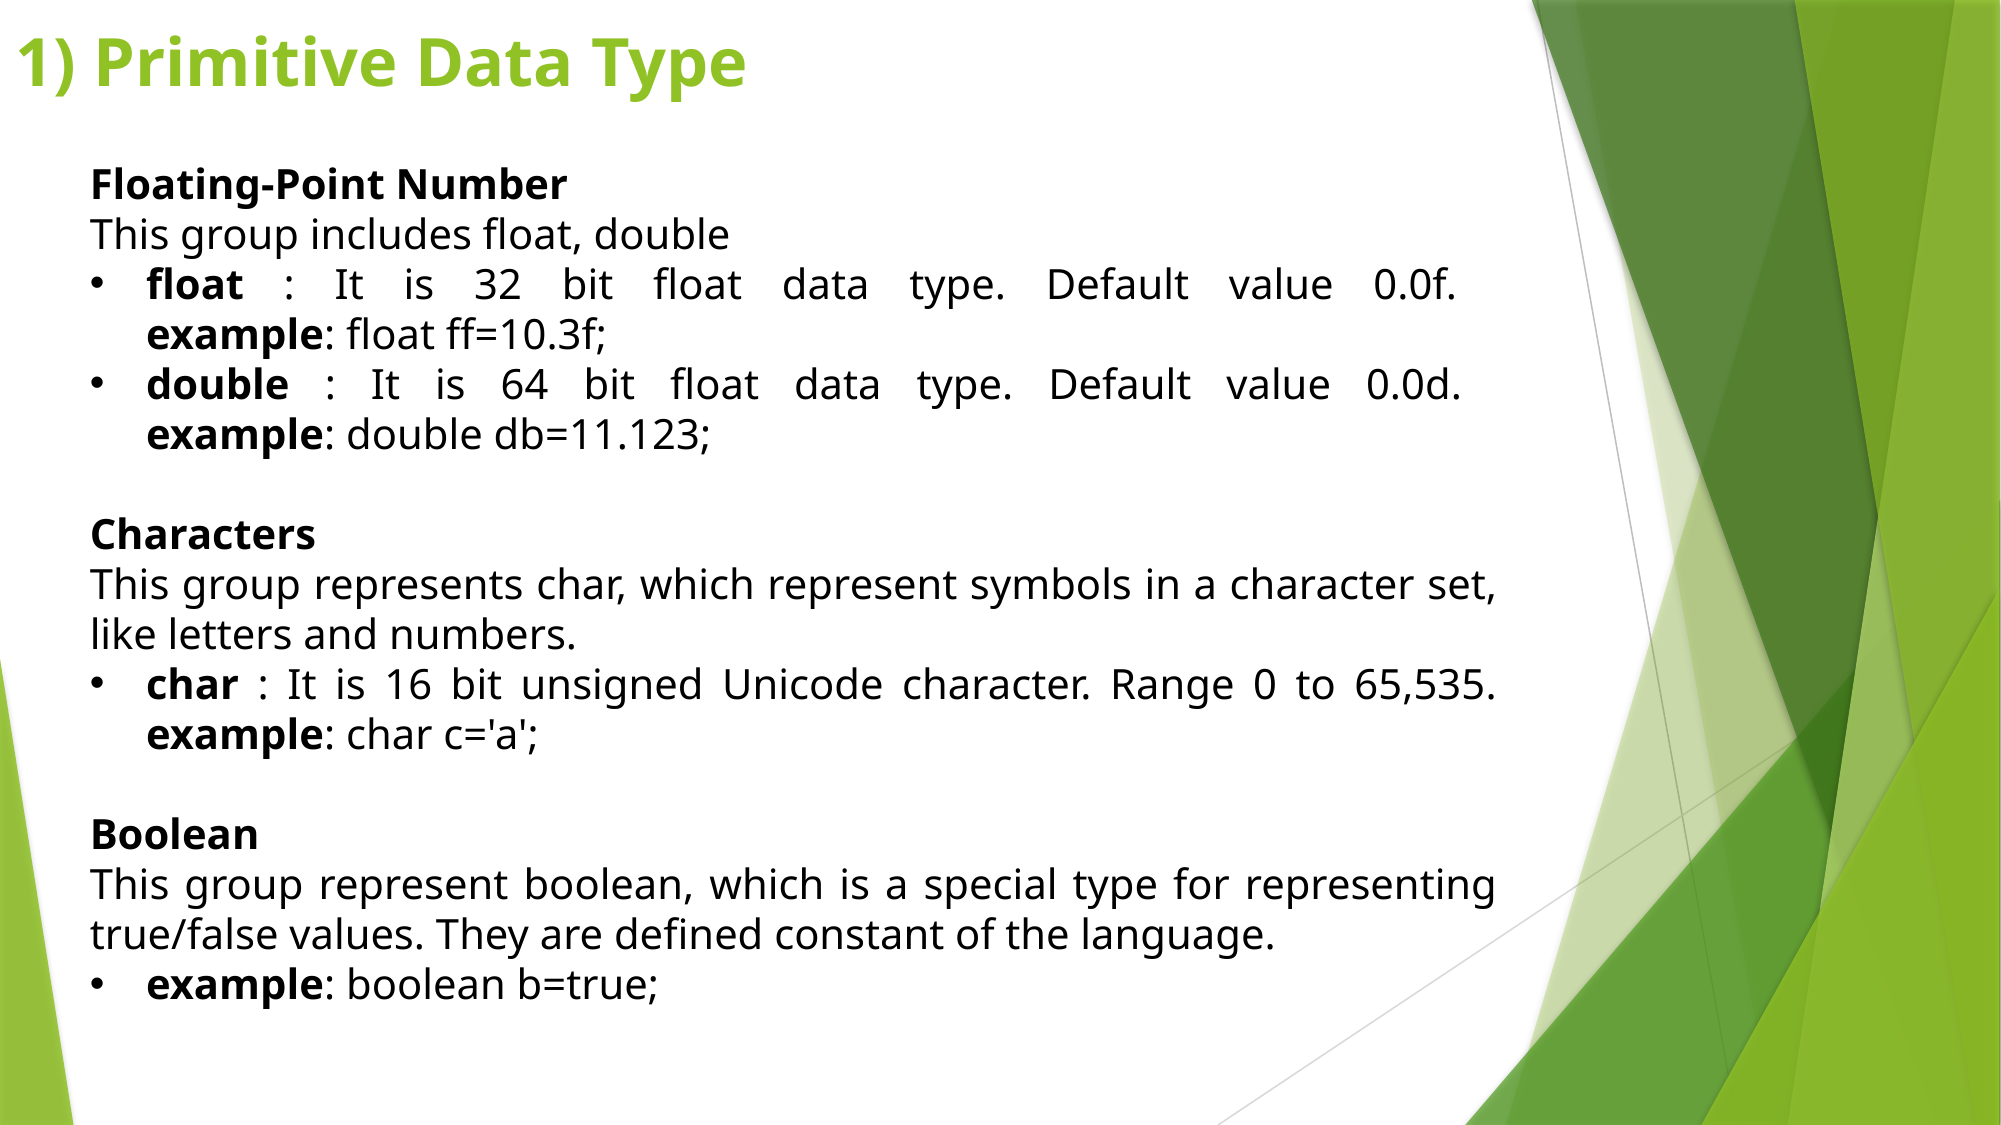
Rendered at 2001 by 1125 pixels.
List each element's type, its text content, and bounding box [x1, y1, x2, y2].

text_box Floating-Point Number This group includes float, double float : It is 32 bit float data type. Default value 0.0f. example: float ff=10.3f; double : It is 64 bit float data type. Default value 0.0d. example: double db=11.123; Characters This group represents char, which represent symbols in a character set, like letters and numbers. char : It is 16 bit unsigned Unicode character. Range 0 to 65,535. example: char c='a'; Boolean This group represent boolean, which is a special type for representing true/false values. They are defined constant of the language. example: boolean b=true; [74, 149, 1513, 1016]
title 1) Primitive Data Type [0, 12, 1500, 163]
